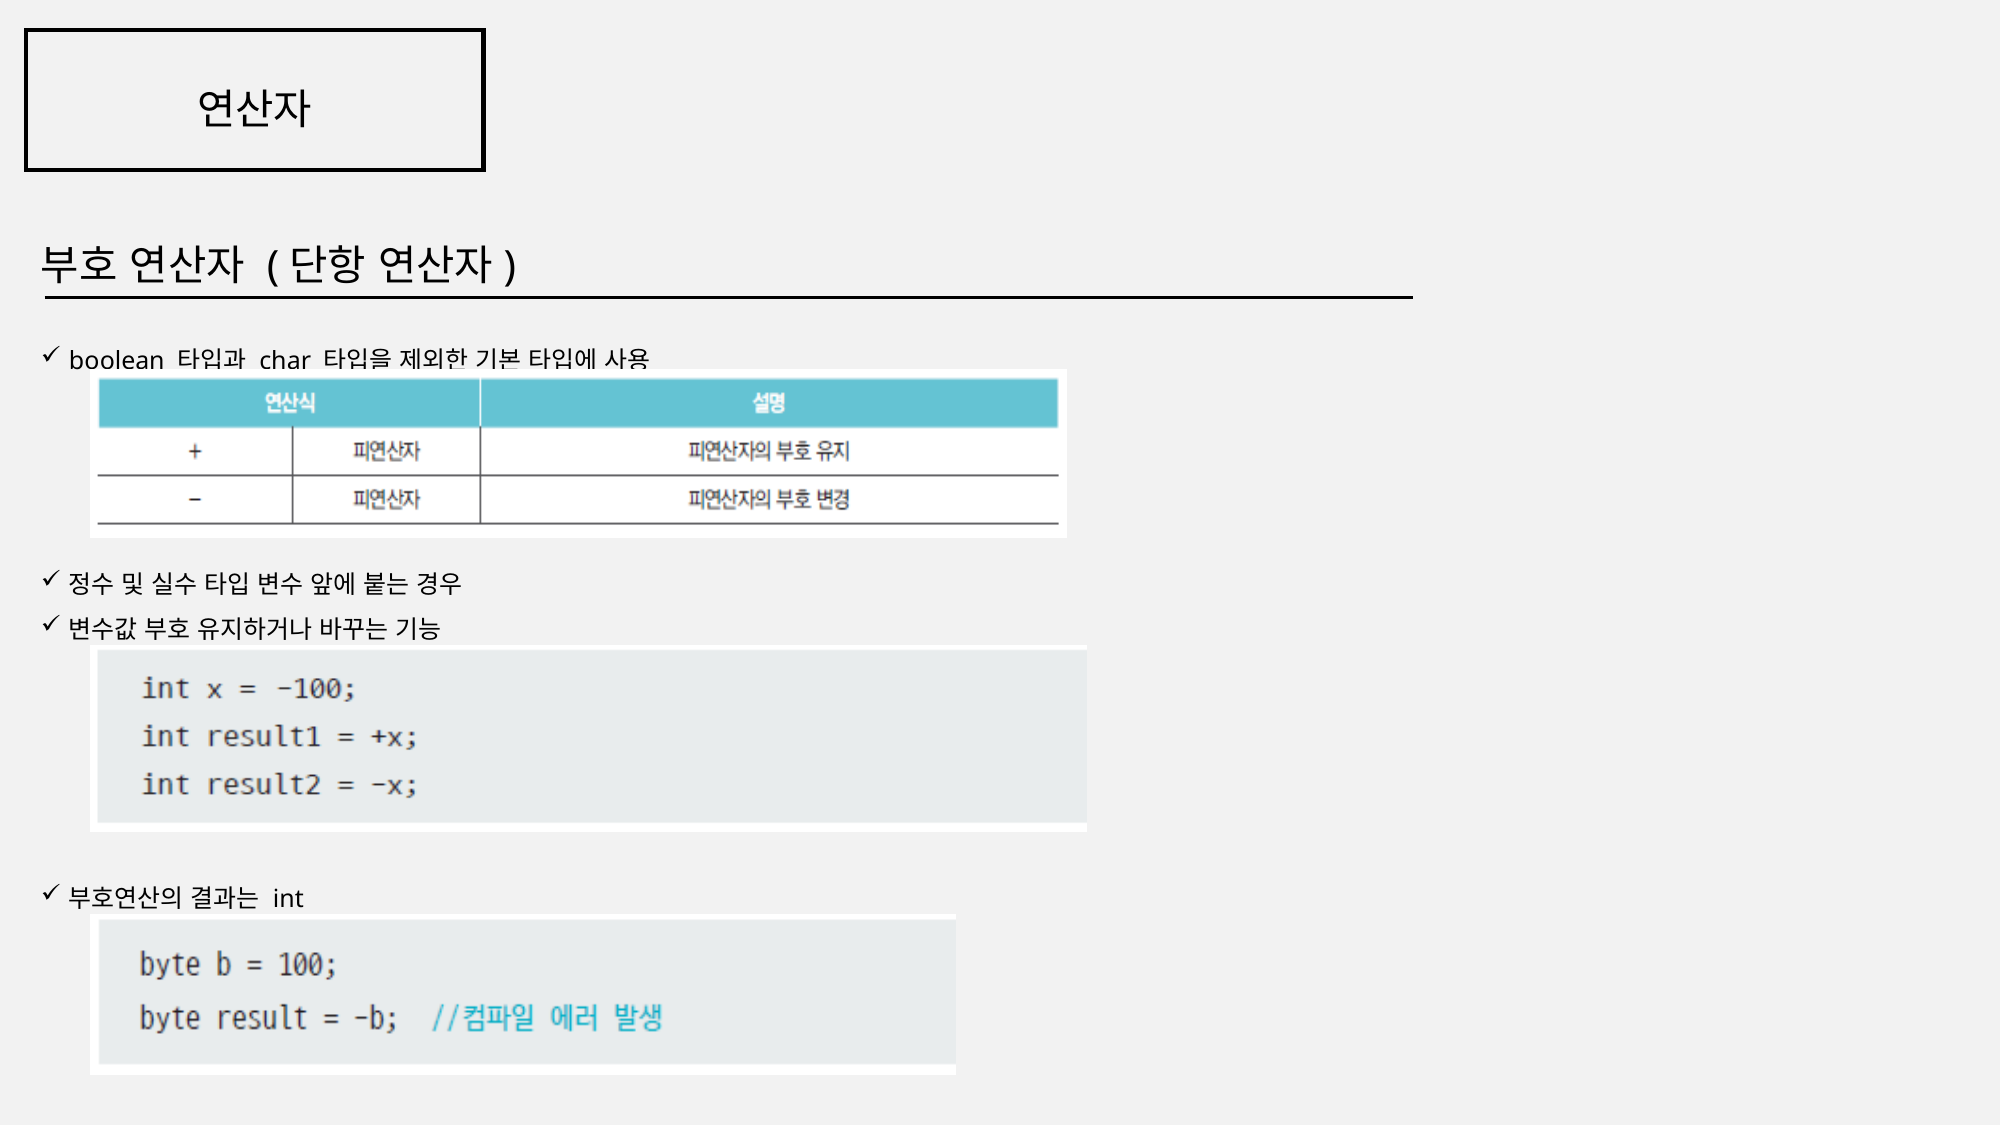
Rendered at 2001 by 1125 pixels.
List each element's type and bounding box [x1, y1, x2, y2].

picture [90, 369, 1067, 538]
text_box [26, 231, 1444, 968]
picture [90, 914, 956, 1075]
text_box [26, 29, 484, 171]
picture [90, 645, 1087, 832]
